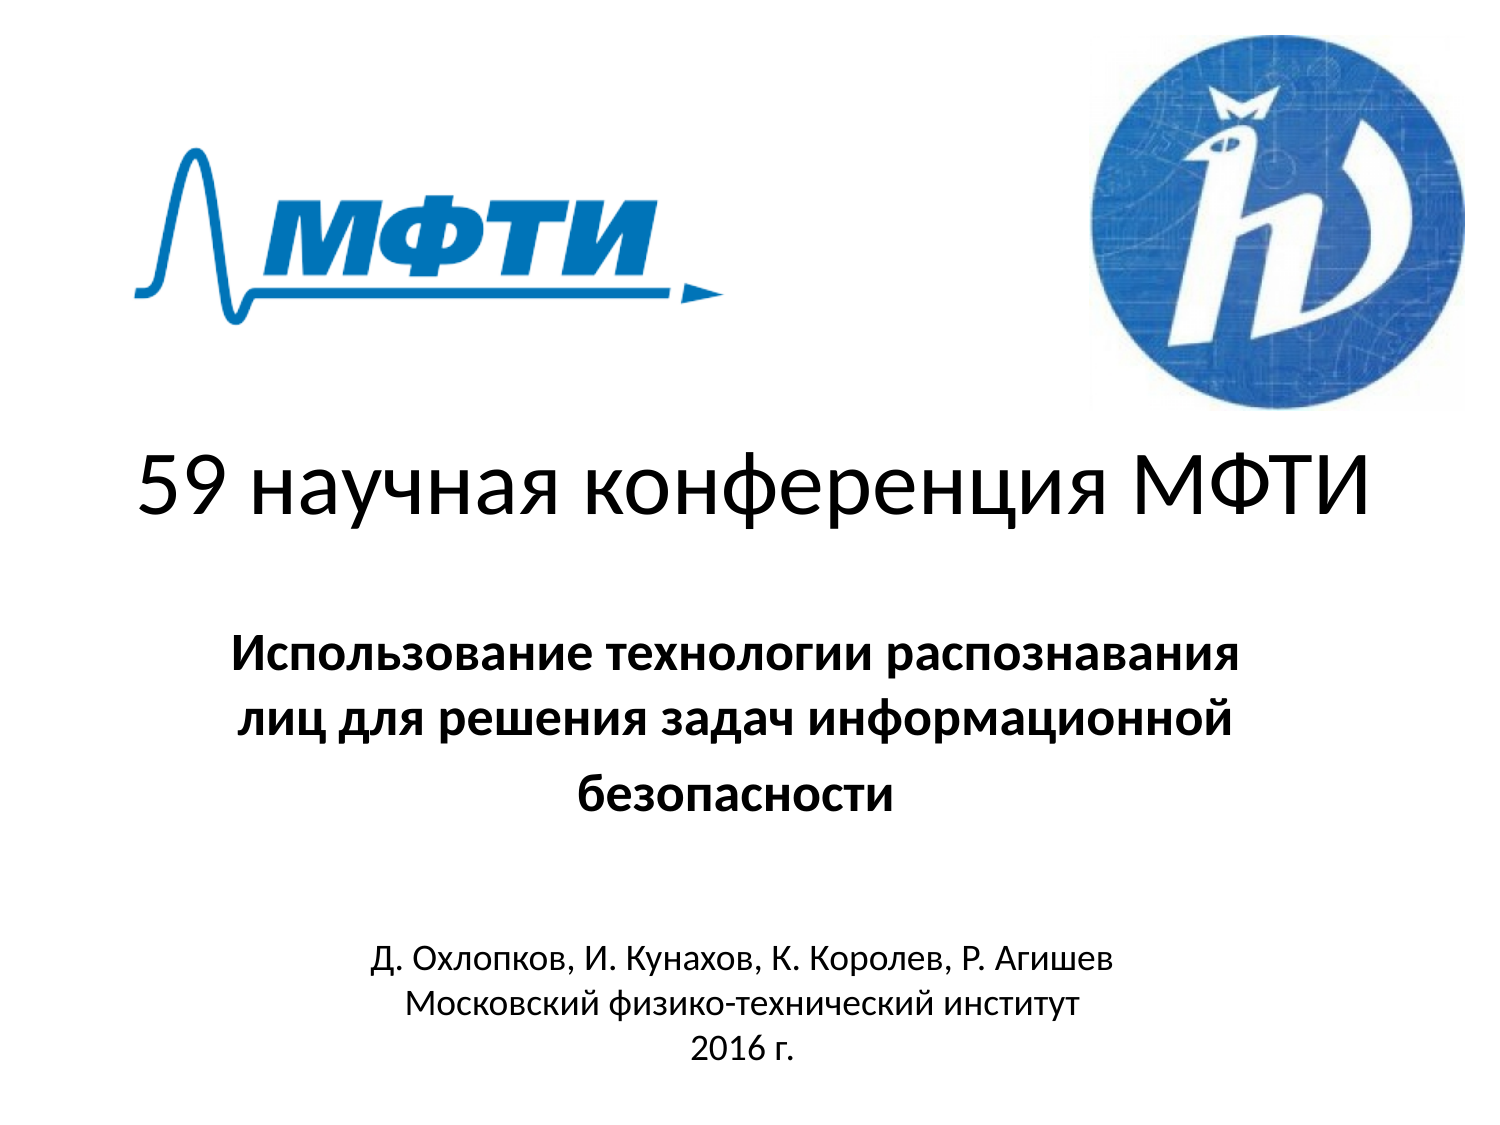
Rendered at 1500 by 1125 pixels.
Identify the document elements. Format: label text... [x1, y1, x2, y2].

title 59 научная конференция МФТИ [117, 386, 1393, 570]
picture [1089, 34, 1466, 411]
subtitle Использование технологии распознавания лиц для решения задач информационной безопасности [210, 609, 1261, 897]
picture [58, 70, 800, 402]
text_box Д. Охлопков, И. Кунахов, К. Королев, Р. Агишев Московский физико-технический институт 2016 г. [355, 925, 1130, 1076]
